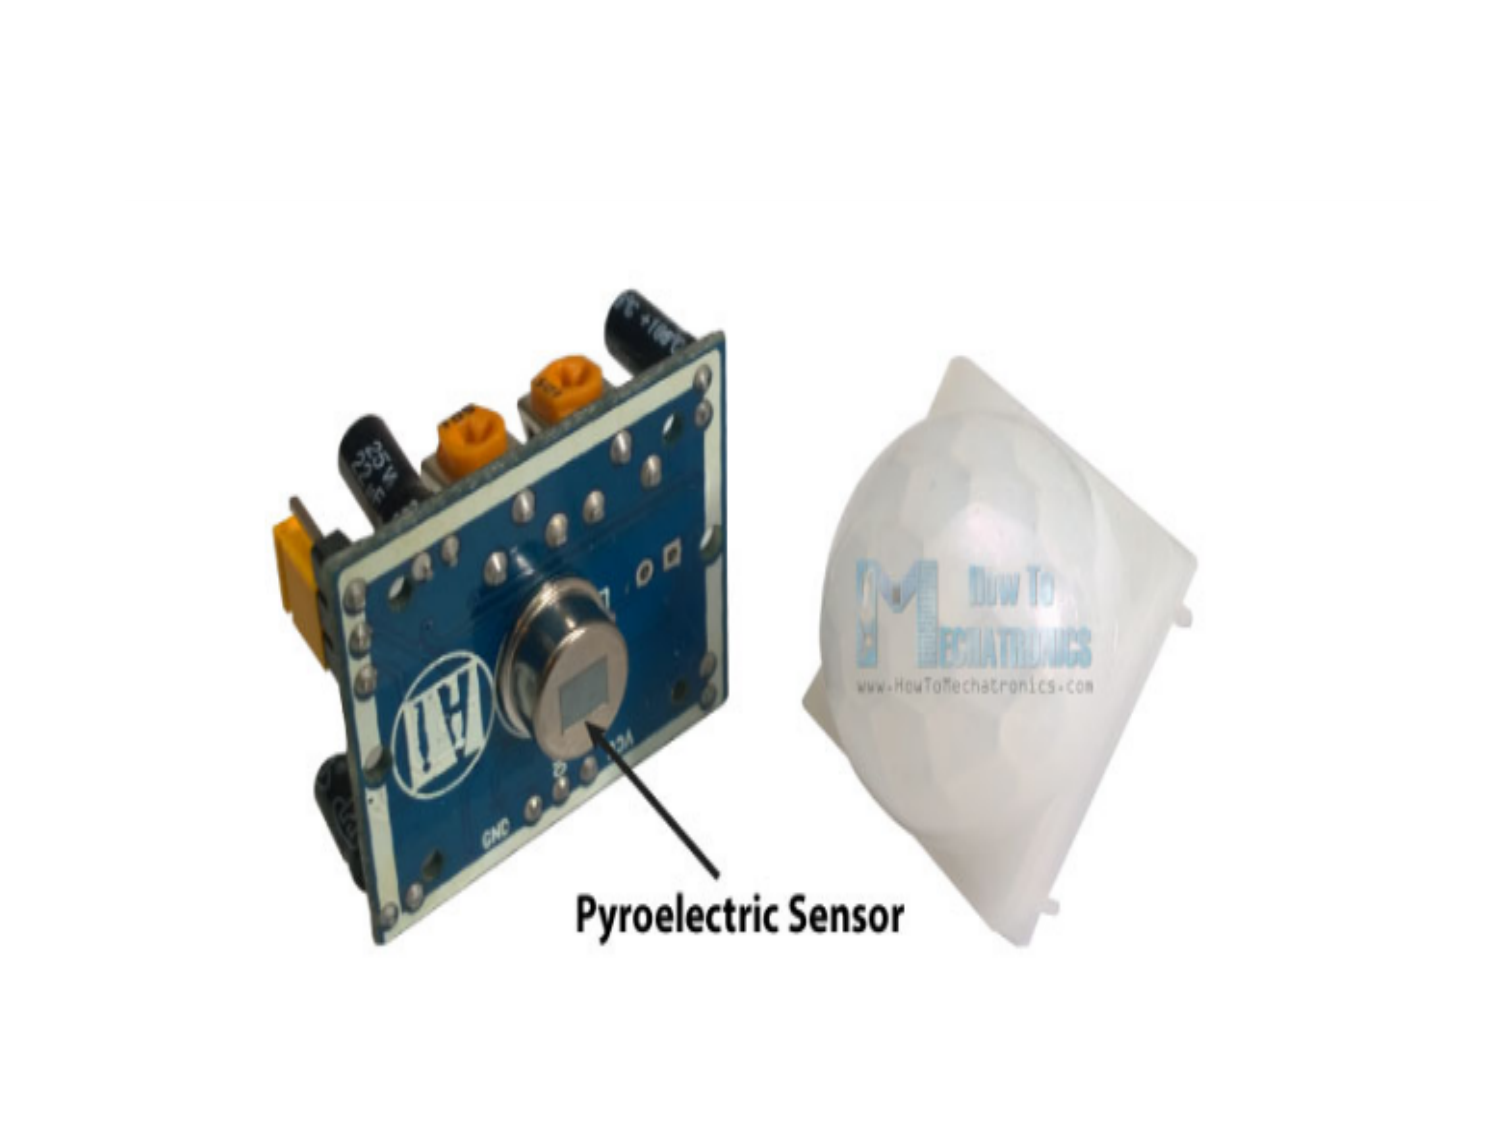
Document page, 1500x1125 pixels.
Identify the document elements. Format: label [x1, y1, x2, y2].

picture [124, 199, 1438, 1013]
